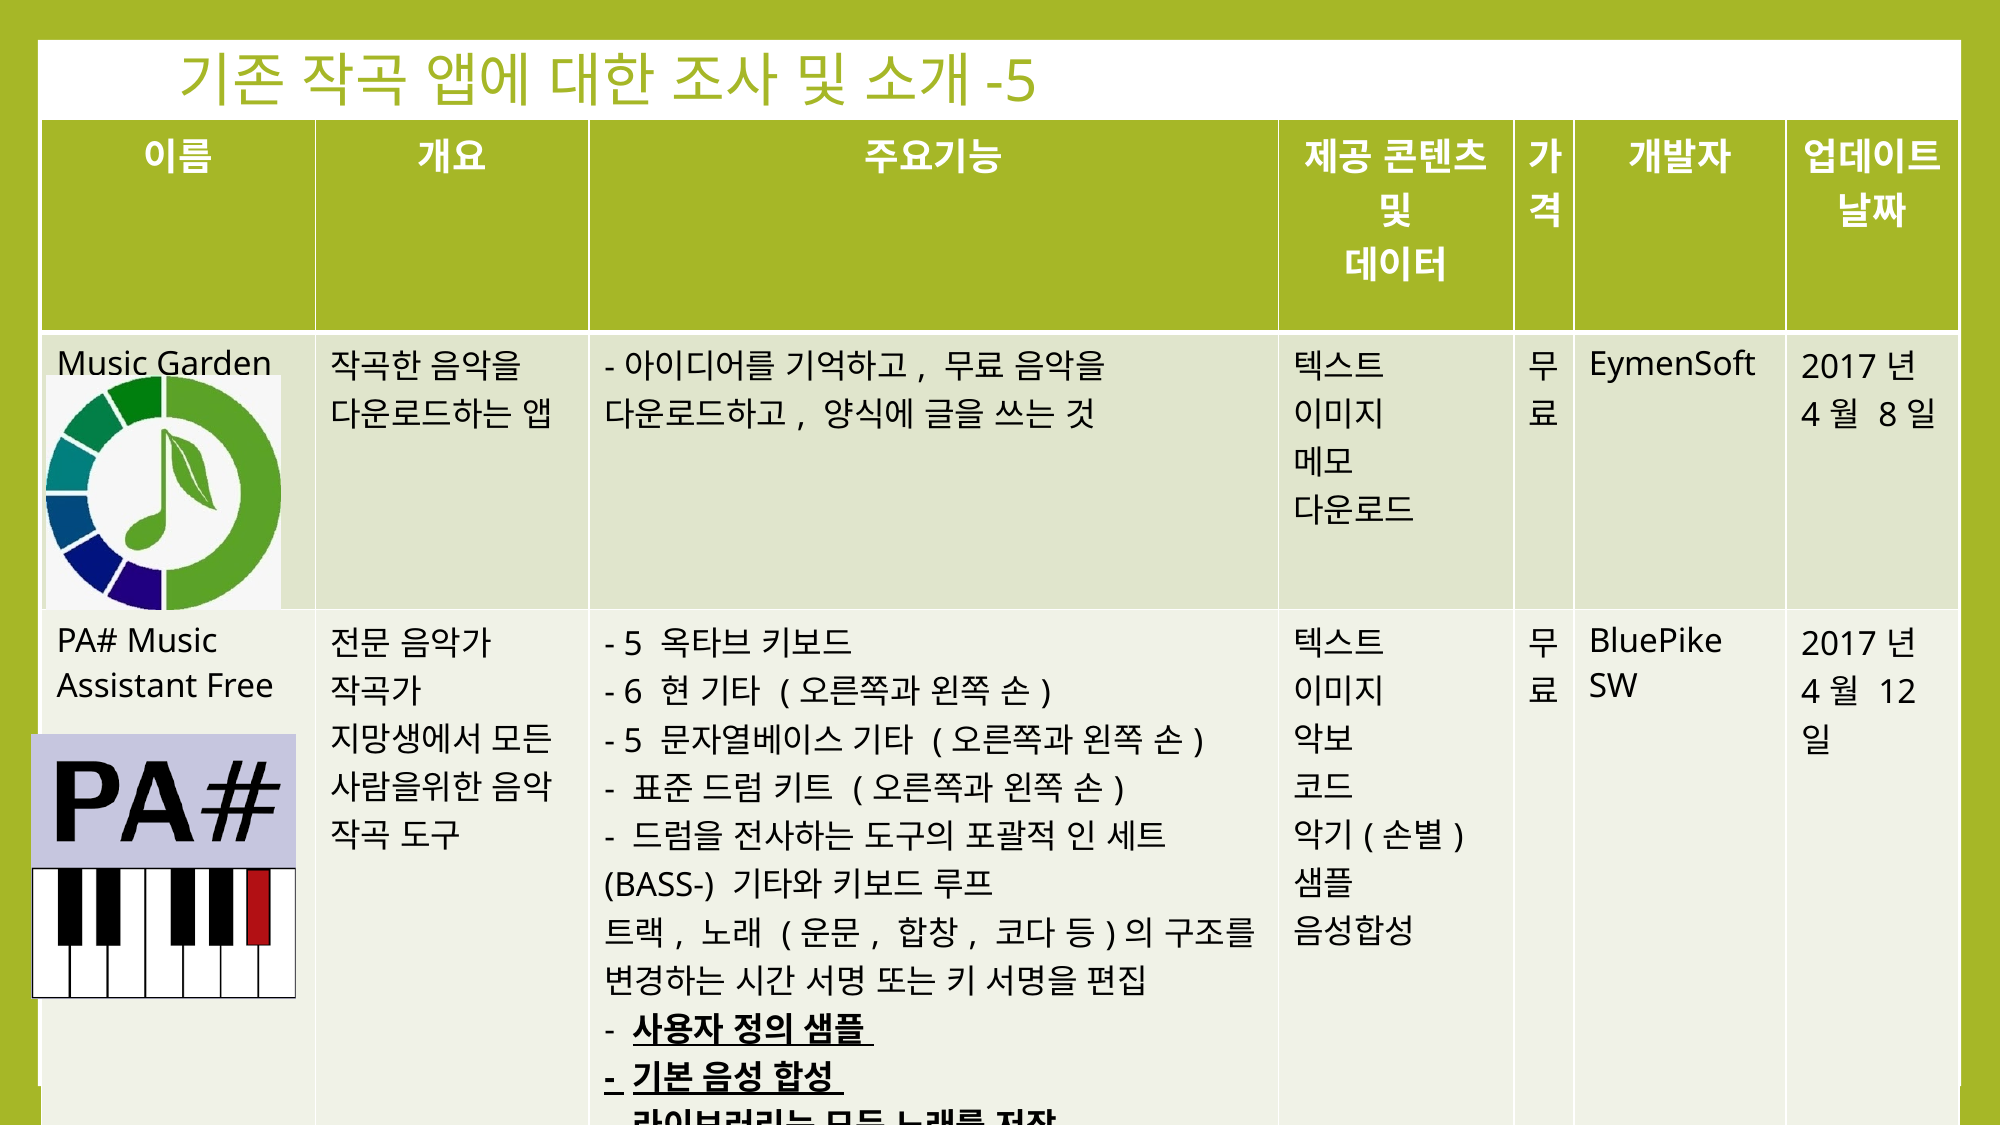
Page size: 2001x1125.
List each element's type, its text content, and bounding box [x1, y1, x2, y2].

table_cell 텍스트 이미지 악보 코드 악기(손별) 샘플 음성합성 [1279, 610, 1513, 1125]
table_cell -아이디어를 기억하고, 무료 음악을 다운로드하고, 양식에 글을 쓰는 것 [590, 335, 1278, 609]
table_cell EymenSoft [1575, 335, 1785, 609]
table_cell 무료 [1515, 610, 1573, 1125]
picture [31, 734, 296, 999]
table_cell 2017년 4월 8일 [1787, 335, 1958, 609]
table_cell 전문 음악가 작곡가 지망생에서 모든 사람을위한 음악 작곡 도구 [316, 610, 588, 1125]
table_cell 2017년 4월 12일 [1787, 610, 1958, 1125]
table_cell - 5 옥타브 키보드 - 6 현 기타 (오른쪽과 왼쪽 손) - 5 문자열베이스 기타 (오른쪽과 왼쪽 손) - 표준 드럼 키트 (오른쪽과 왼쪽 손) - 드럼을 전사하는 도구의 포괄적 인 세트 (BASS-) 기타와 키보드 루프 트랙, 노래 (운문, 합창, 코다 등)의 구조를 변경하는 시간 서명 또는 키 서명을 편집 - 사용자 정의 샘플 - 기본 음성 합성 - 라이브러리는 모든 노래를 저장 [590, 610, 1278, 1125]
table_header 이름 [42, 120, 315, 330]
table_header 개요 [316, 120, 588, 330]
table_cell 텍스트 이미지 메모 다운로드 [1279, 335, 1513, 609]
table_header 업데이트 날짜 [1787, 120, 1958, 330]
table_cell 무료 [1515, 335, 1573, 609]
table_cell BluePike SW [1575, 610, 1785, 1125]
title 기존 작곡 앱에 대한 조사 및 소개-5 [163, 0, 1784, 119]
table_cell Music Garden [42, 335, 315, 609]
table_header 제공 콘텐츠 및 데이터 [1279, 120, 1513, 330]
table_header 주요기능 [590, 120, 1278, 330]
picture [46, 375, 282, 611]
table_header 가격 [1515, 120, 1573, 330]
table_header 개발자 [1575, 120, 1785, 330]
table_cell 작곡한 음악을 다운로드하는 앱 [316, 335, 588, 609]
table_cell PA# Music Assistant Free [42, 610, 315, 1125]
